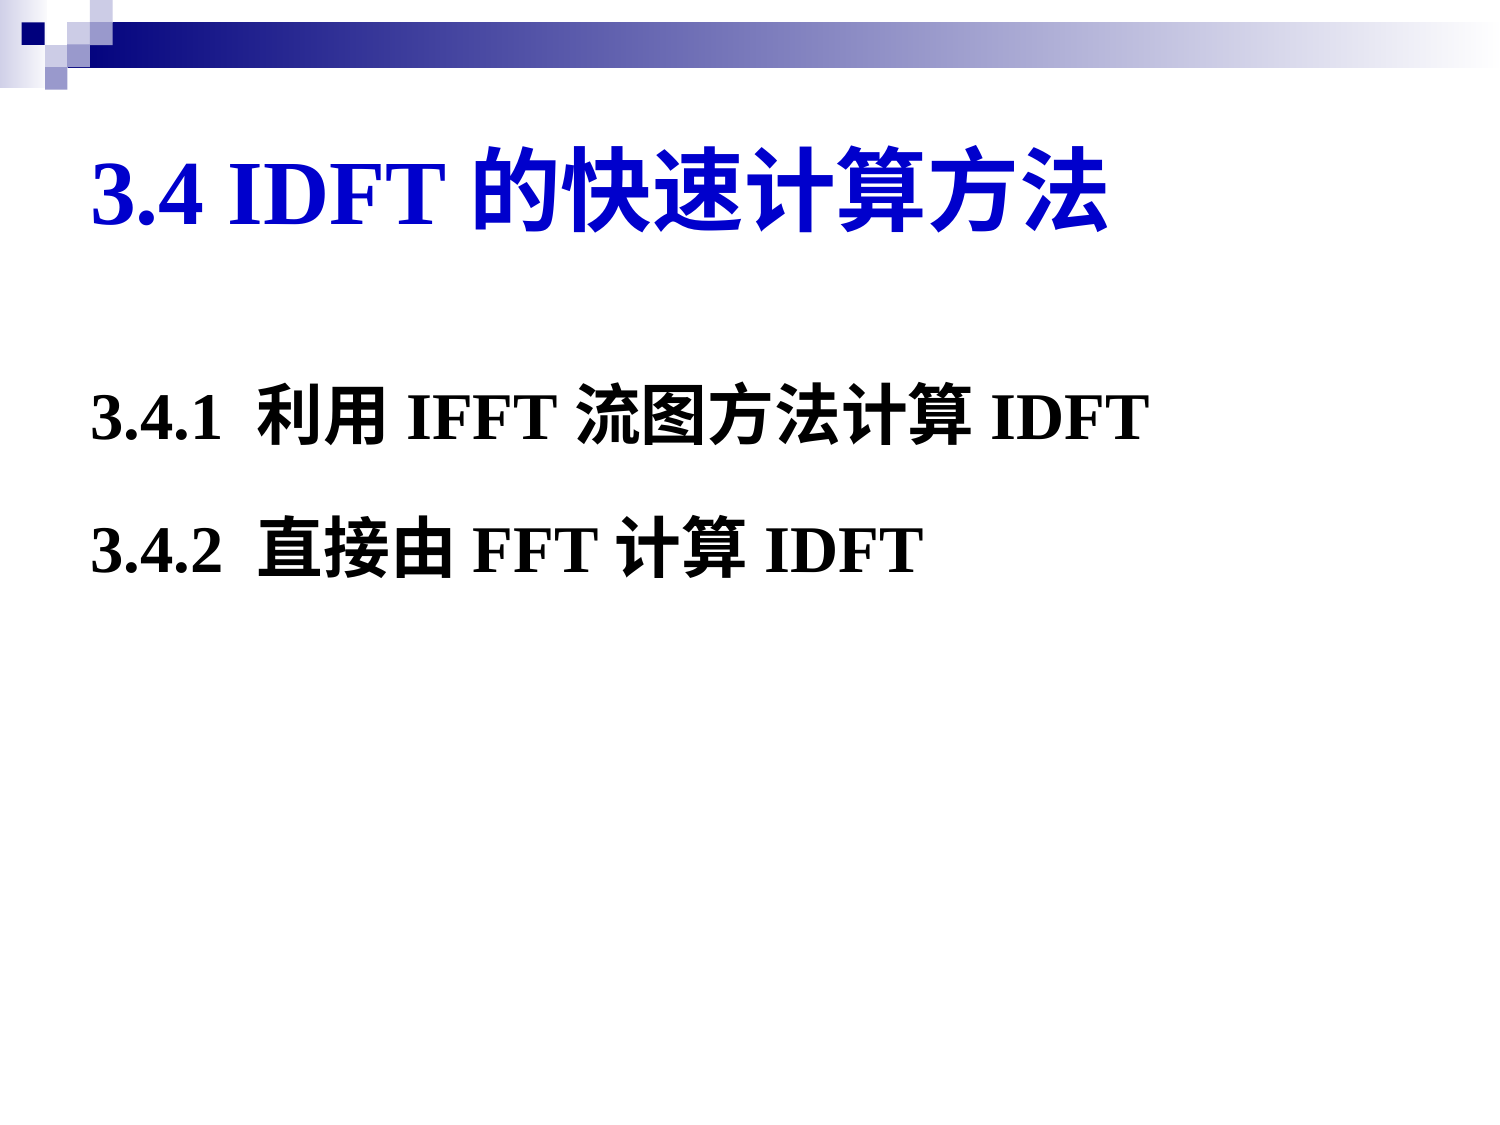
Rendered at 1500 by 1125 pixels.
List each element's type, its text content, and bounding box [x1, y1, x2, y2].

title 3.4 IDFT的快速计算方法 [75, 75, 1425, 300]
list 3.4.1 利用IFFT流图方法计算IDFT 3.4.2 直接由FFT计算IDFT [75, 324, 1425, 963]
